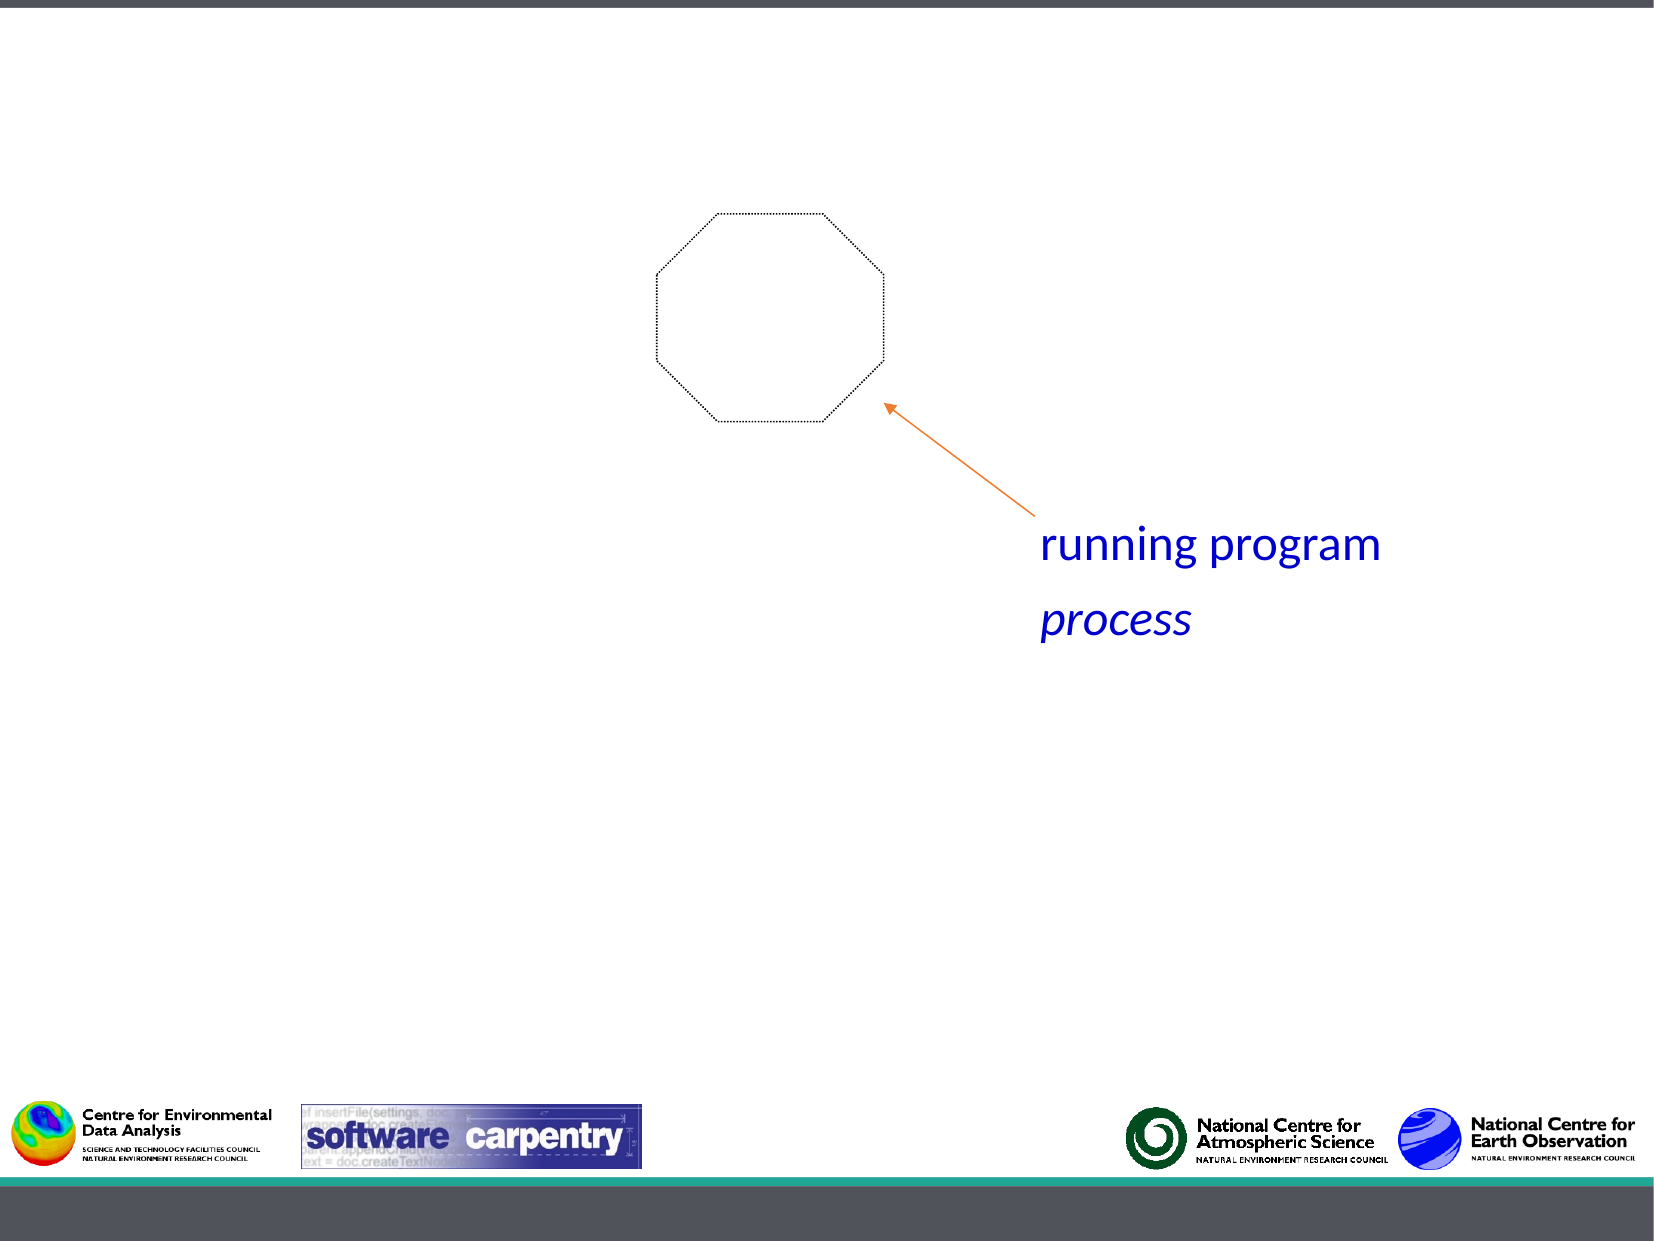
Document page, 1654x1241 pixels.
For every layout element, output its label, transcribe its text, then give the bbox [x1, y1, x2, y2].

picture [0, 0, 1654, 1241]
text_box [656, 213, 884, 422]
text_box running program process [1025, 487, 1451, 668]
text_box [883, 402, 1035, 517]
